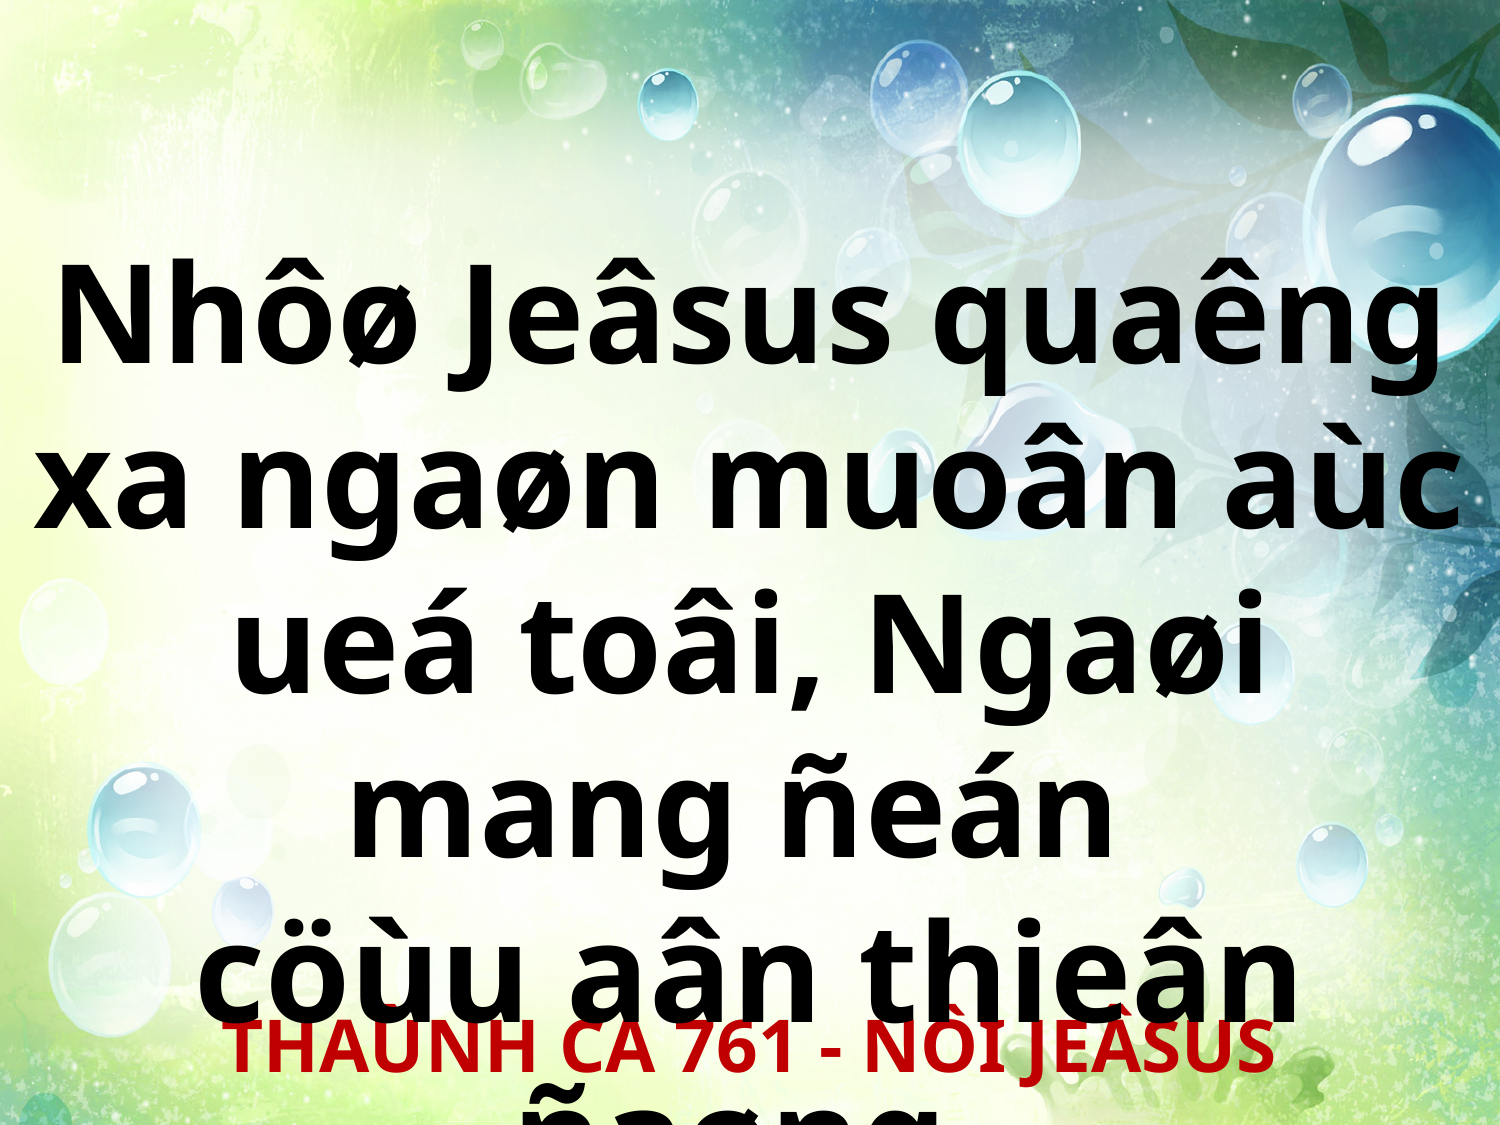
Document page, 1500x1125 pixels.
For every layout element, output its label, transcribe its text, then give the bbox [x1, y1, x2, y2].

text_box Nhôø Jeâsus quaêng xa ngaøn muoân aùc ueá toâi, Ngaøi mang ñeán cöùu aân thieân ñaøng. [0, 218, 1500, 1125]
picture [0, 0, 1500, 218]
